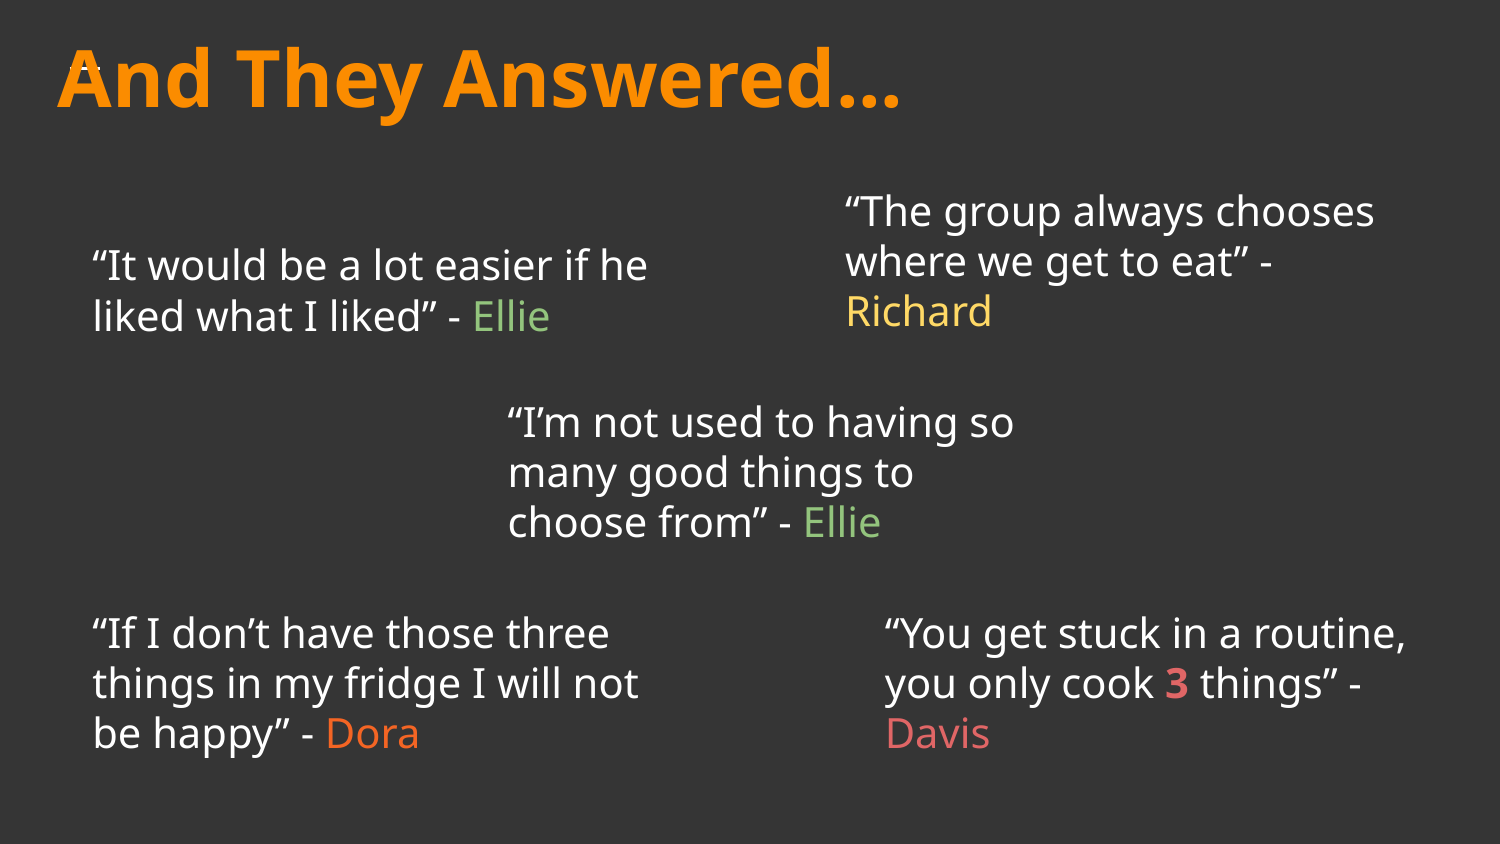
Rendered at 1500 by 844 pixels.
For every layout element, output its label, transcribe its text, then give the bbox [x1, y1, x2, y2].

text_box “The group always chooses where we get to eat” - Richard [830, 169, 1418, 347]
title And They Answered... [42, 13, 1458, 124]
title “It would be a lot easier if he liked what I liked” - Ellie [77, 224, 730, 370]
text_box “If I don’t have those three things in my fridge I will not be happy” - Dora [77, 591, 665, 769]
text_box “You get stuck in a routine, you only cook 3 things” - Davis [869, 591, 1458, 769]
text_box “I’m not used to having so many good things to choose from” - Ellie [492, 380, 1080, 558]
